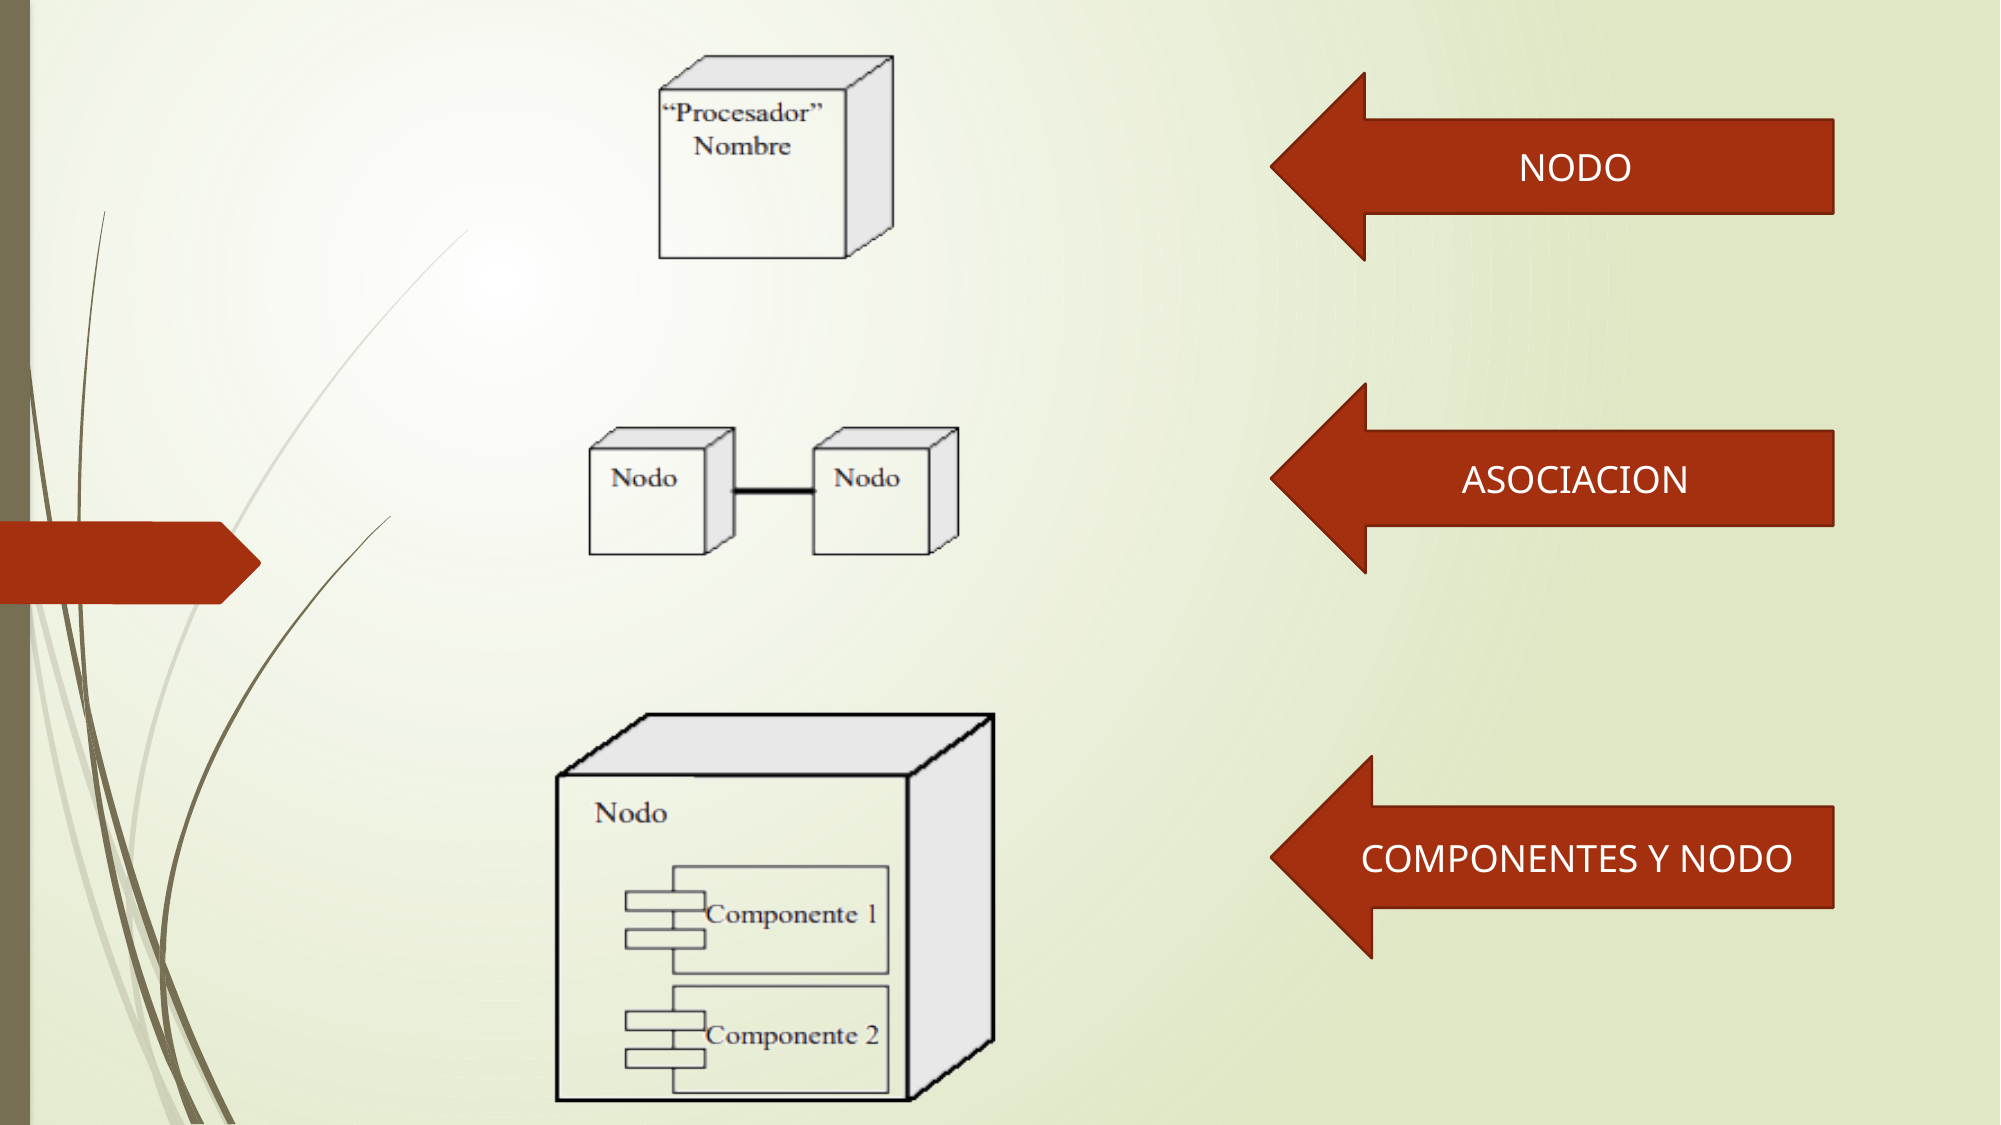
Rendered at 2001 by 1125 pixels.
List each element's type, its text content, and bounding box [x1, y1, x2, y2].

text_box NODO [1269, 71, 1835, 262]
text_box ASOCIACION [1269, 382, 1835, 575]
text_box COMPONENTES Y NODO [1269, 754, 1835, 960]
picture [534, 0, 1021, 1125]
